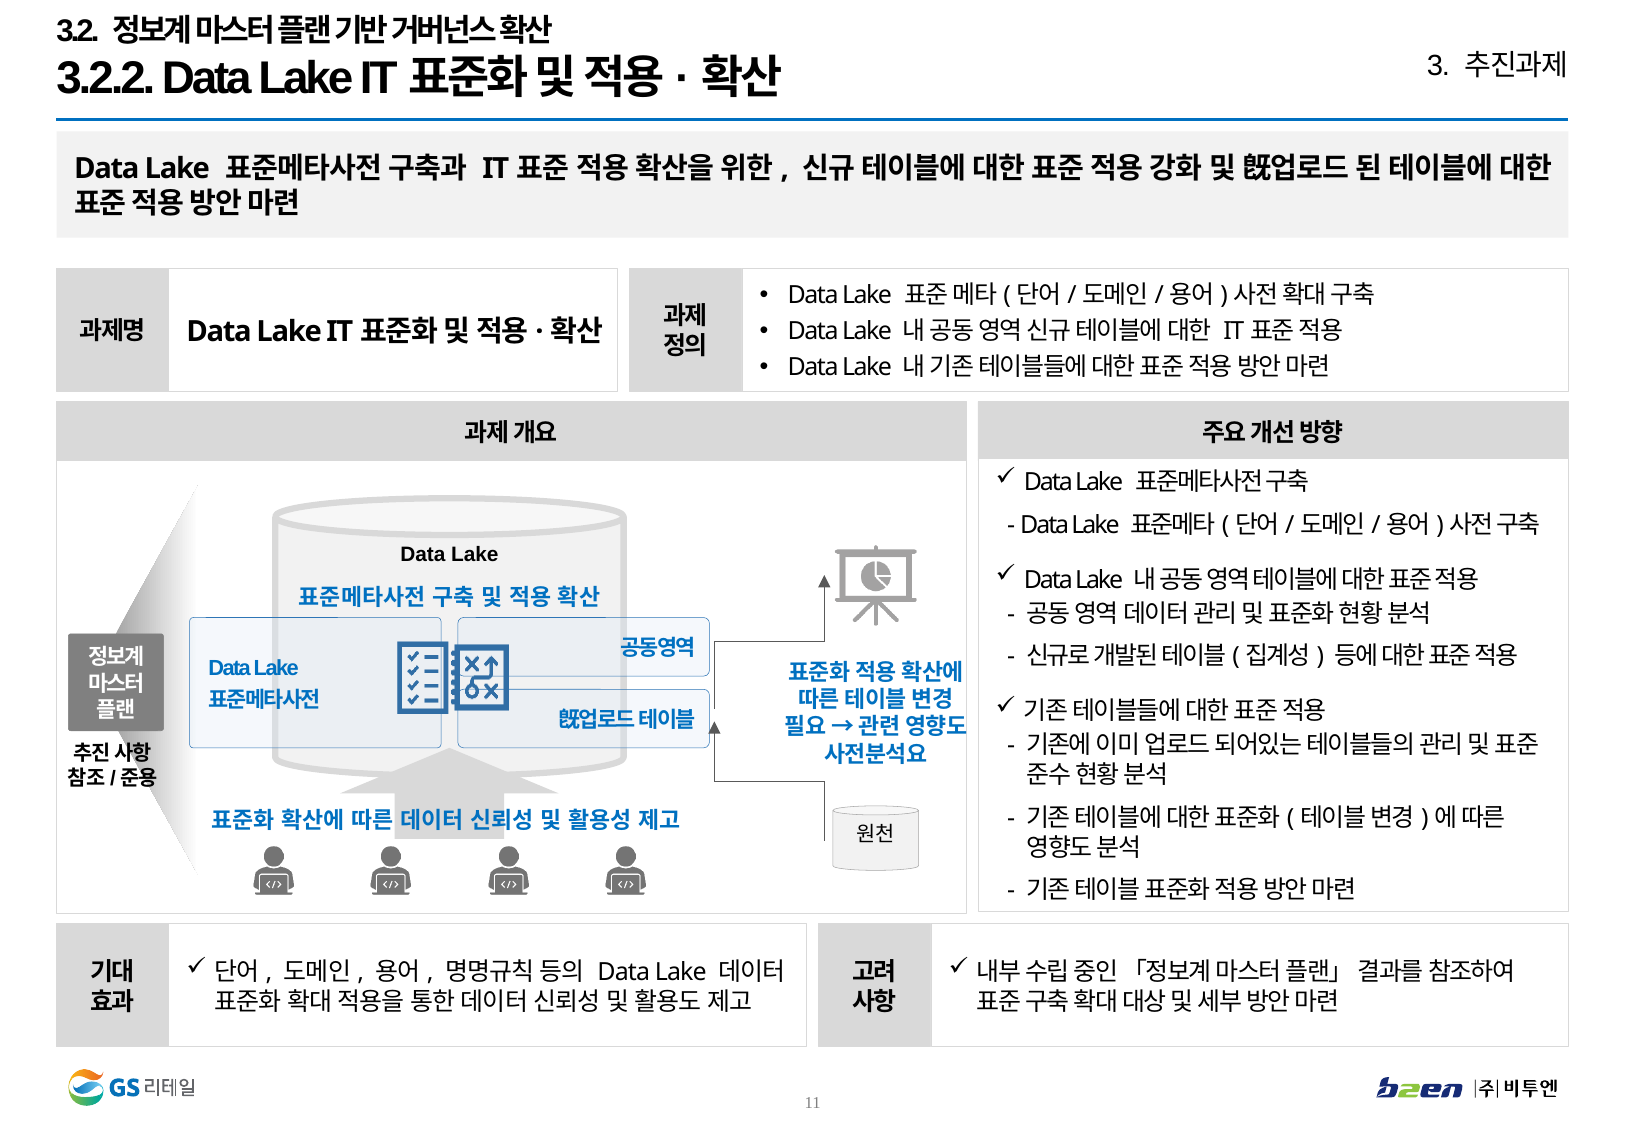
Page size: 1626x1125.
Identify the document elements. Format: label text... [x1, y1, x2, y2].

text_box 표준화 적용 확산에 따른 테이블 변경 필요 → 관련 영향도 사전분석요 [966, 645, 975, 779]
text_box Data Lake 표준메타사전 구축과 IT표준 적용 확산을 위한, 신규 테이블에 대한 표준 적용 강화 및 旣업로드 된 테이블에 대한 표준 적용 방안 마련 [56, 131, 1569, 238]
text_box 3.2. 정보계 마스터 플랜 기반 거버넌스 확산 3.2.2. Data Lake IT표준화 및 적용·확산 [56, 9, 1173, 103]
picture [824, 533, 927, 637]
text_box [714, 574, 825, 841]
text_box 3. 추진과제 [1228, 46, 1569, 82]
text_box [189, 617, 710, 748]
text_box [56, 923, 807, 1047]
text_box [977, 401, 1569, 911]
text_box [243, 837, 656, 898]
slide_number 10 [629, 1089, 996, 1112]
text_box 추진 사항 참조/준용 [46, 728, 56, 802]
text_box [818, 923, 1569, 1047]
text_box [629, 268, 1569, 392]
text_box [56, 401, 966, 914]
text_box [383, 631, 521, 724]
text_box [56, 268, 618, 392]
